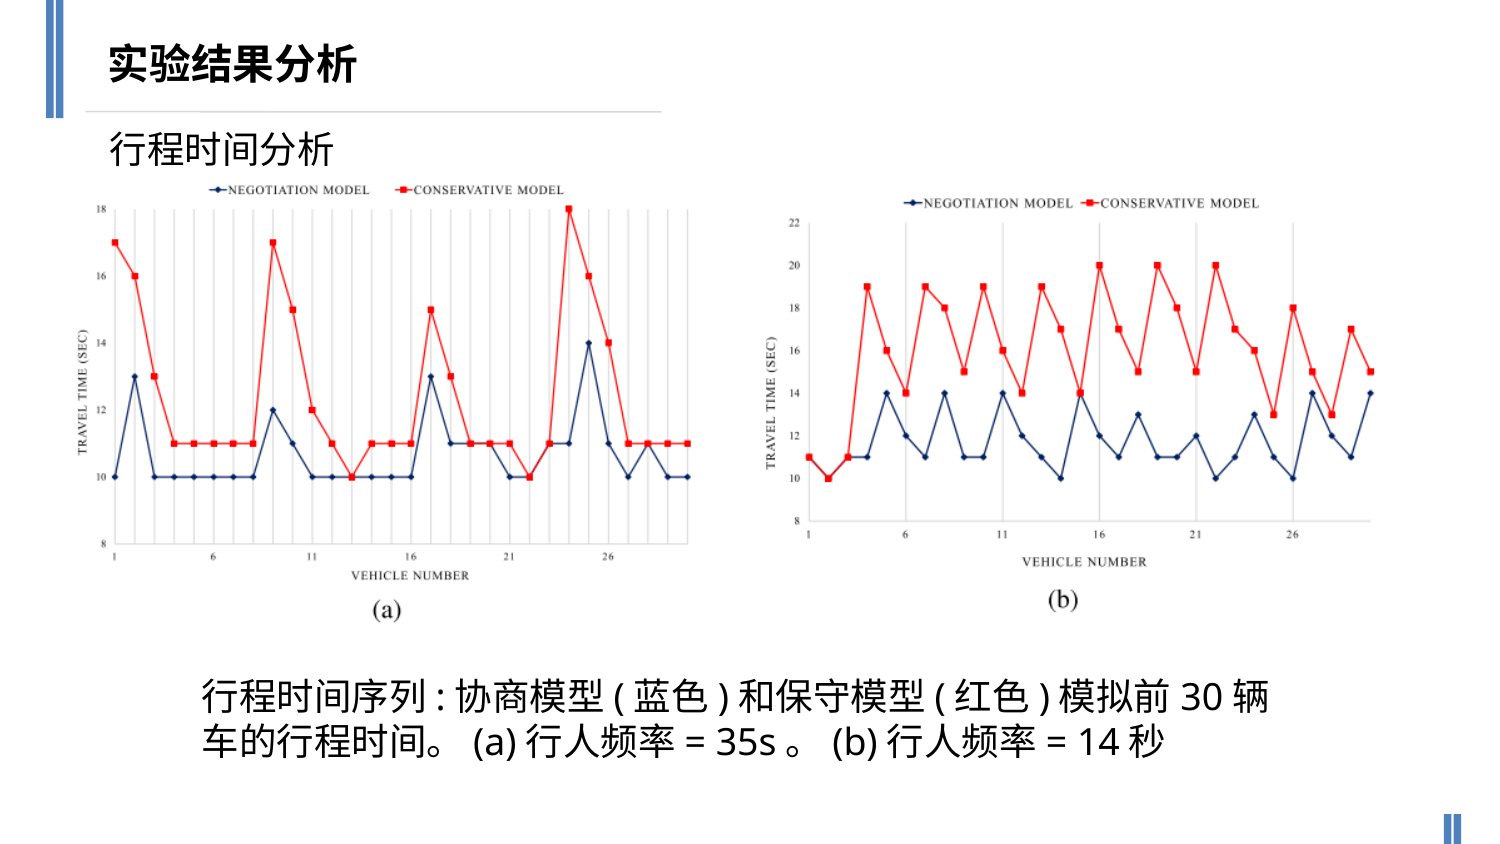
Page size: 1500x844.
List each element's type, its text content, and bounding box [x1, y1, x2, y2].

list 实验结果分析 [92, 30, 395, 107]
picture [57, 157, 1408, 632]
text_box 行程时间分析 [94, 119, 845, 163]
text_box 行程时间序列:协商模型(蓝色)和保守模型(红色)模拟前30辆车的行程时间。(a)行人频率= 35s。(b)行人频率= 14秒 [186, 665, 1314, 771]
